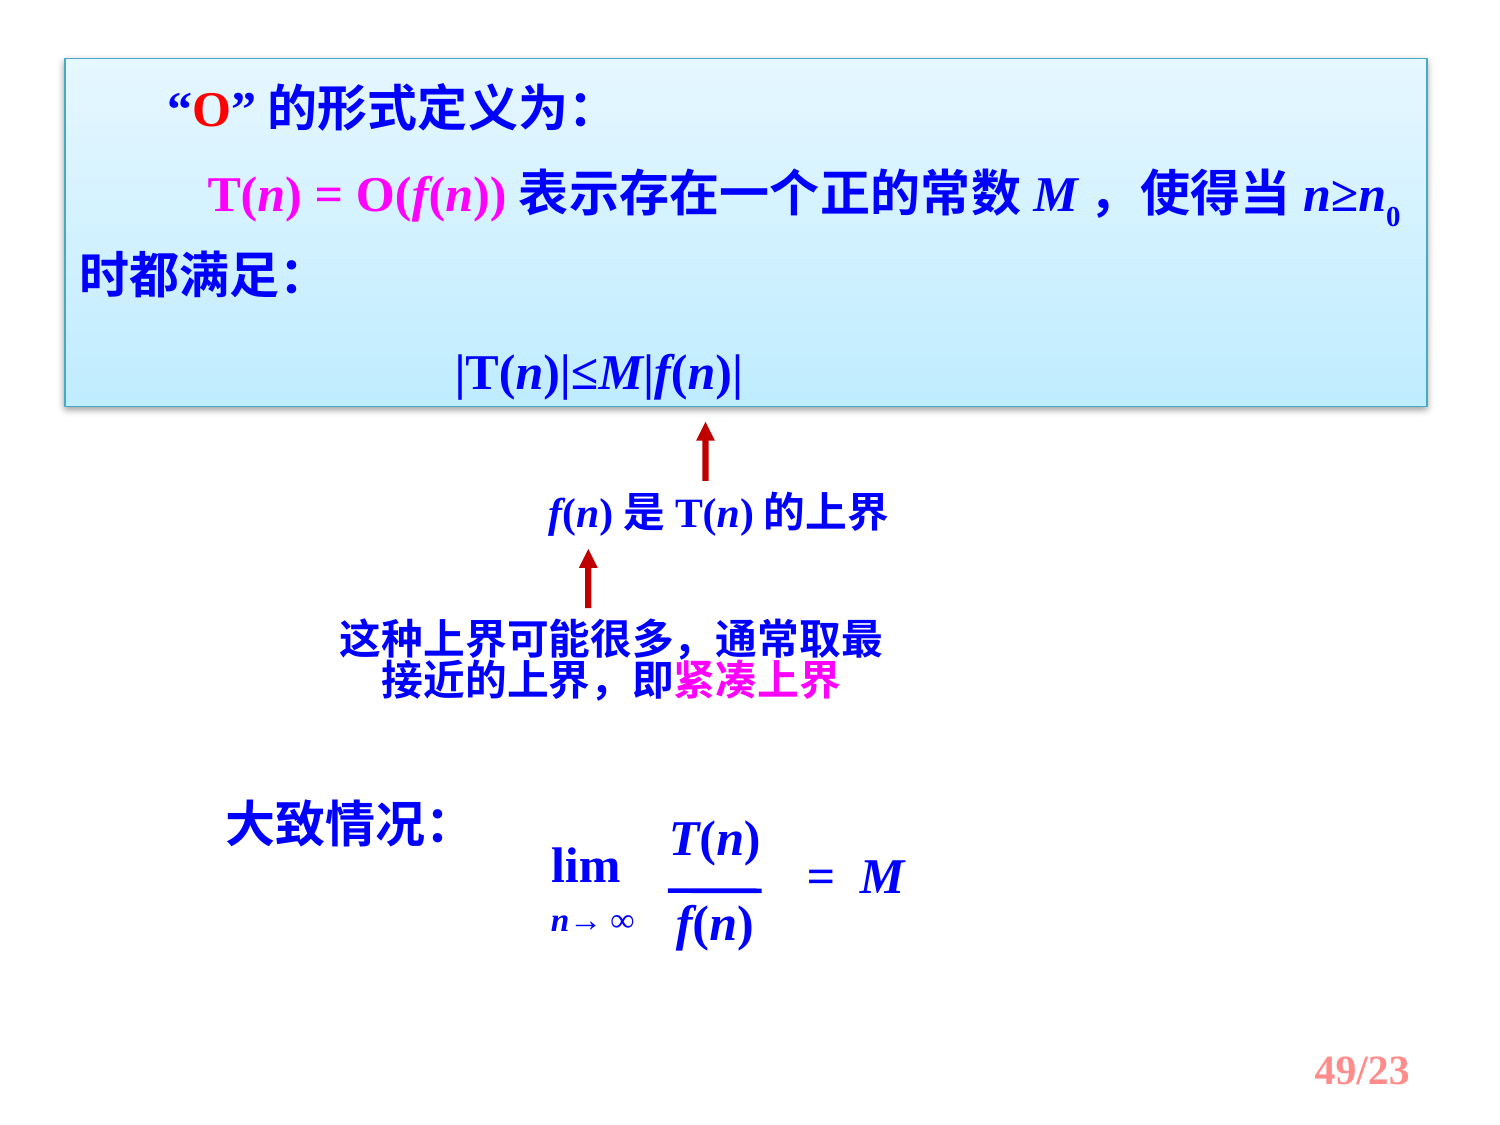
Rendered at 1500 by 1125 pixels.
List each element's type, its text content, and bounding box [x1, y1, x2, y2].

text_box [699, 421, 712, 481]
slide_number /23 [1074, 1042, 1425, 1103]
text_box f(n)是T(n)的上界 [523, 488, 914, 544]
text_box “O”的形式定义为： T(n) = O(f(n))表示存在一个正的常数M，使得当n≥n0时都满足： |T(n)|≤M|f(n)| [64, 58, 1428, 407]
text_box [582, 549, 595, 609]
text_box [210, 796, 950, 970]
text_box 这种上界可能很多，通常取最接近的上界，即紧凑上界 [316, 615, 907, 711]
